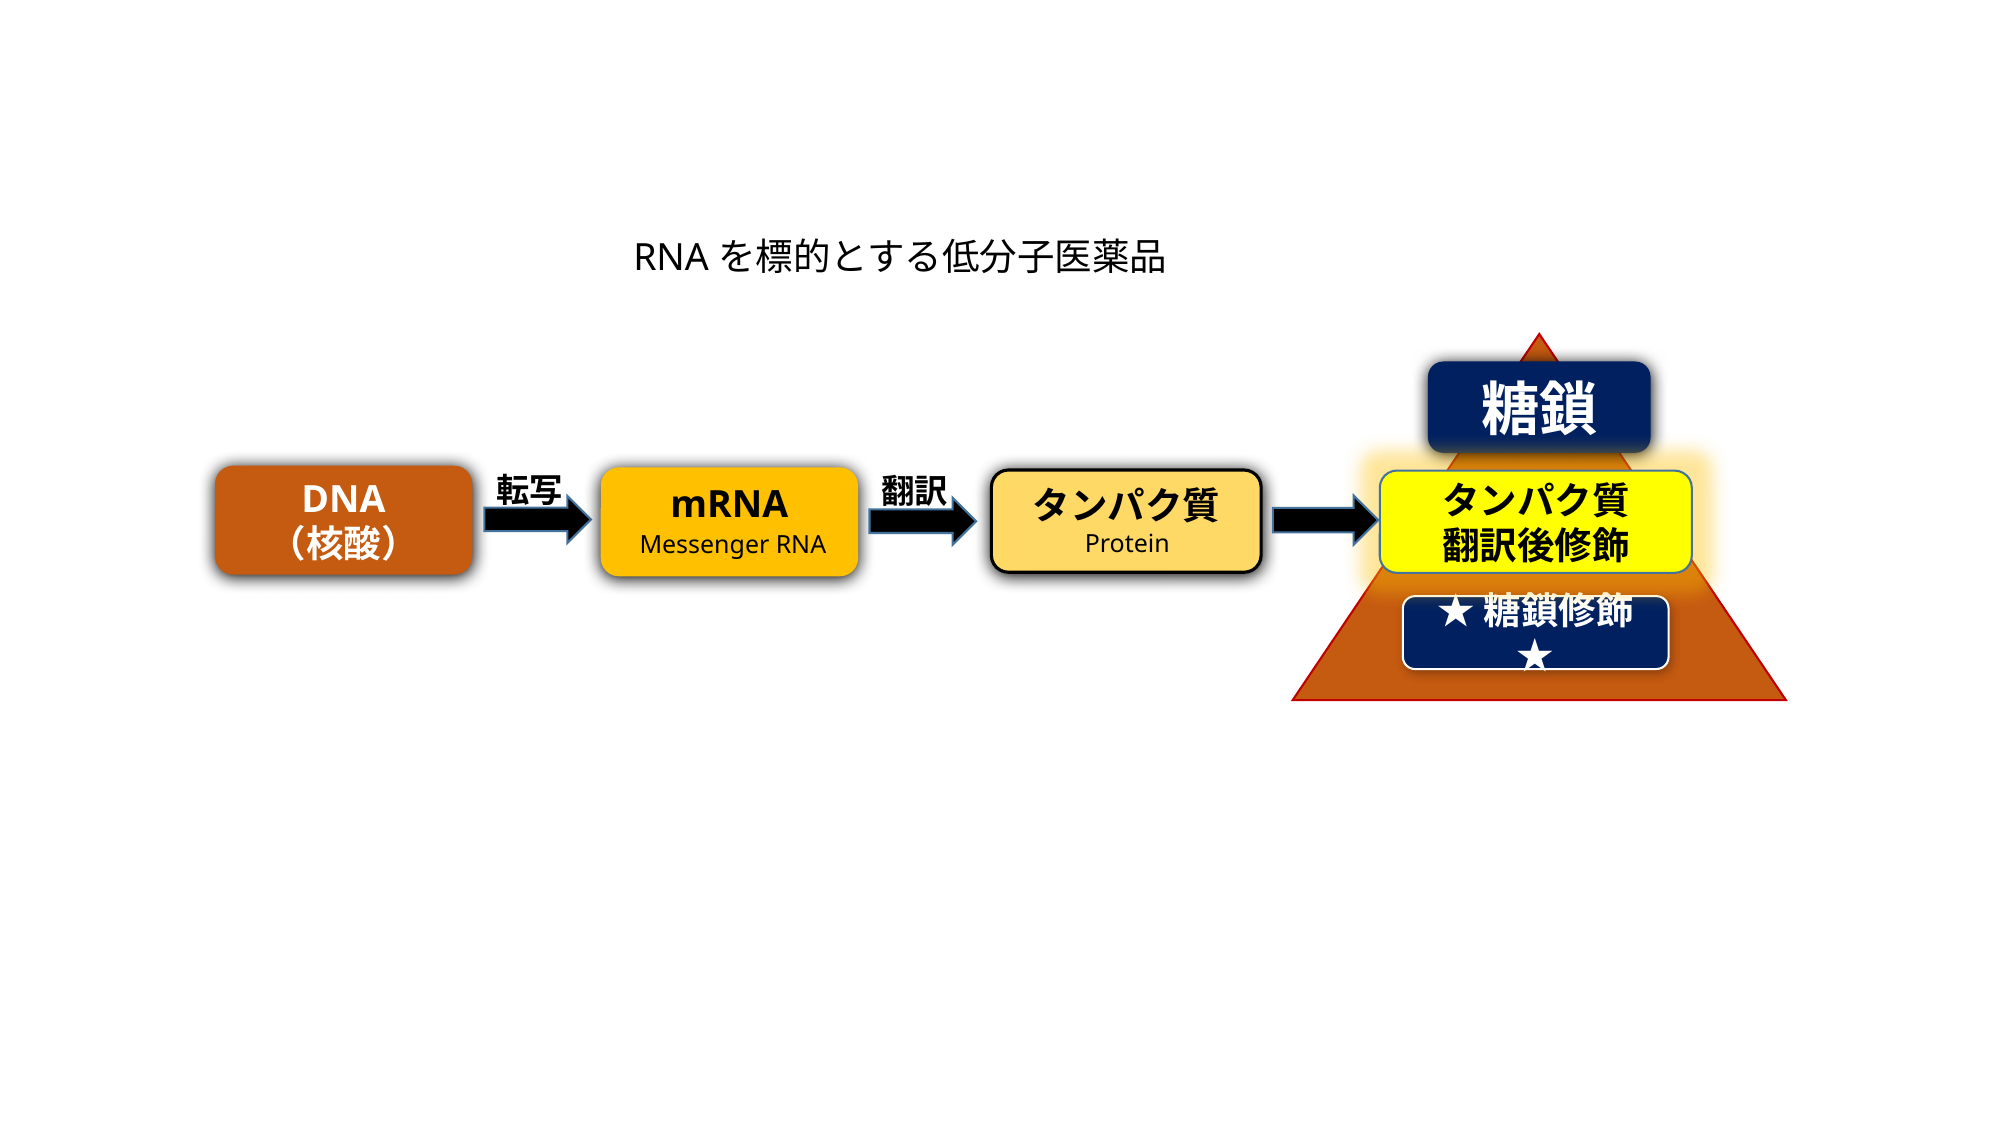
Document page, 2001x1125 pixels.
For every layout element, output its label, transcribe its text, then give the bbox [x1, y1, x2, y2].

text_box ★糖鎖修飾★ [1401, 605, 1670, 671]
text_box Protein [1001, 520, 1254, 565]
text_box RNAを標的とする低分子医薬品 [618, 225, 1182, 286]
text_box [1271, 493, 1380, 548]
text_box 糖鎖 [1402, 601, 1670, 605]
text_box タンパク質 翻訳後修飾 [1378, 469, 1693, 574]
text_box [1528, 332, 1550, 348]
text_box タンパク質 [1427, 439, 1652, 444]
text_box 転写 [477, 461, 584, 517]
text_box Messenger RNA [606, 521, 860, 567]
text_box タンパク質 [990, 468, 1263, 574]
text_box 翻訳 [861, 462, 968, 518]
text_box [483, 511, 585, 546]
text_box [868, 511, 978, 548]
text_box mRNA [599, 466, 860, 578]
text_box DNA （核酸） [213, 464, 474, 576]
text_box [1290, 595, 1788, 702]
text_box 糖鎖 [1426, 360, 1652, 439]
